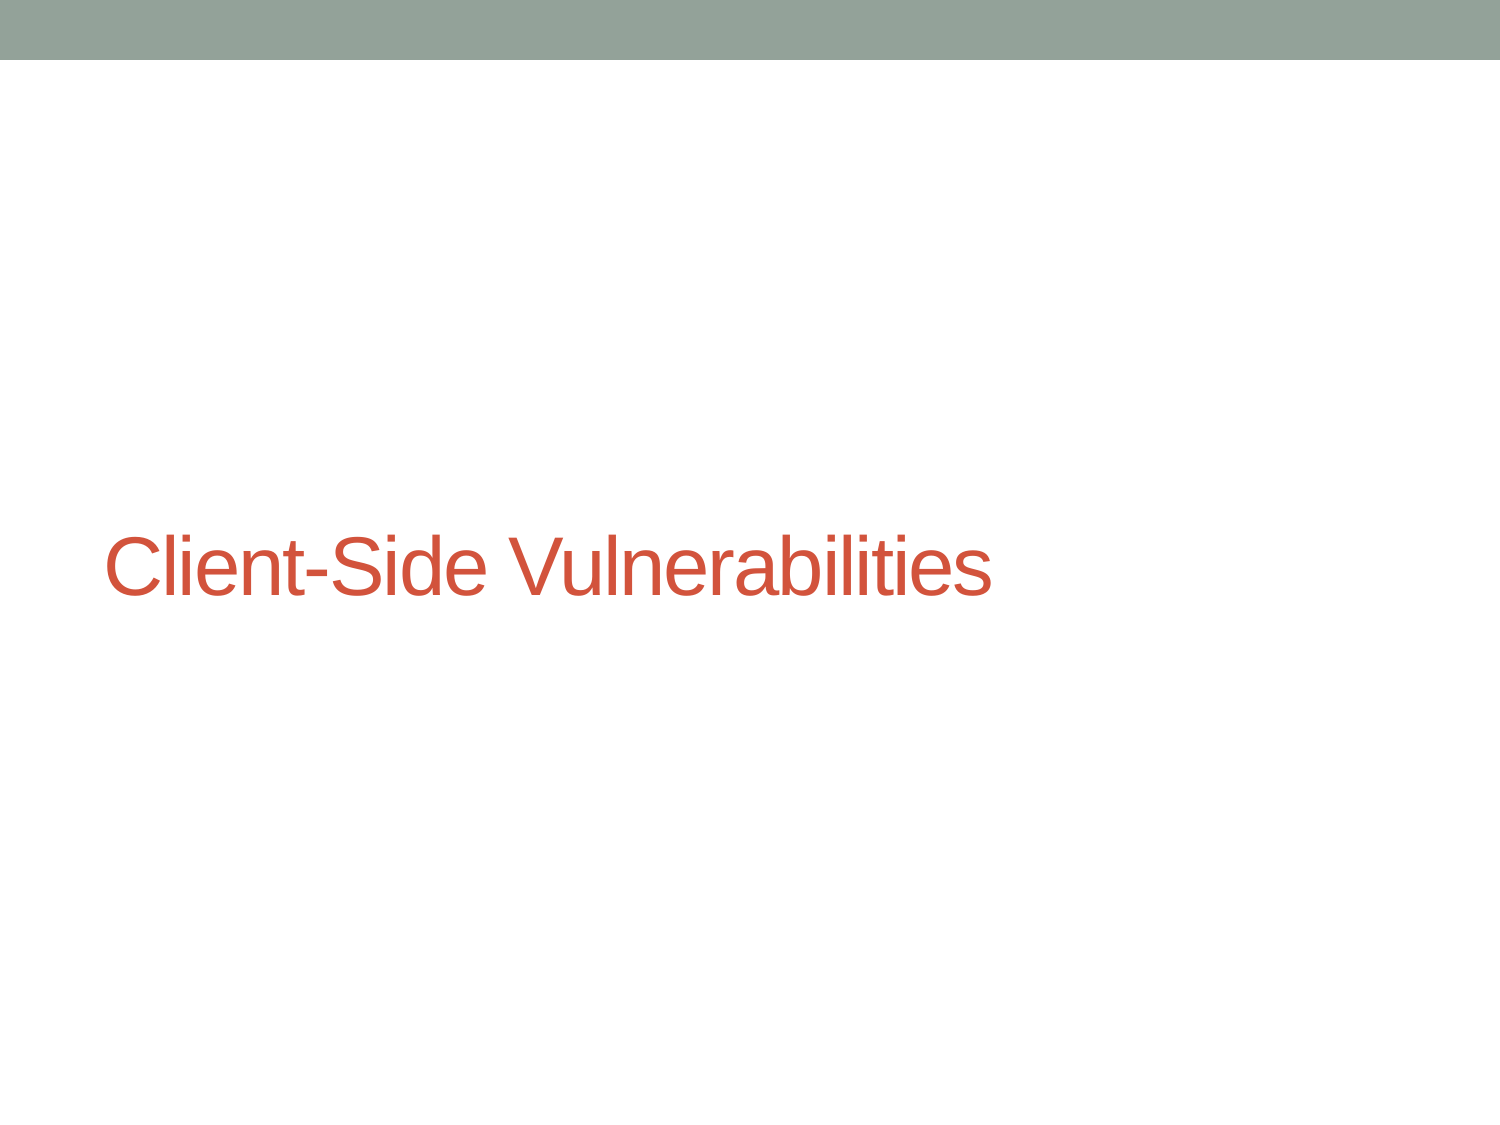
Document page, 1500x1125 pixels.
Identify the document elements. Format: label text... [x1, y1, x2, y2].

title Client-Side Vulnerabilities [88, 481, 1439, 644]
